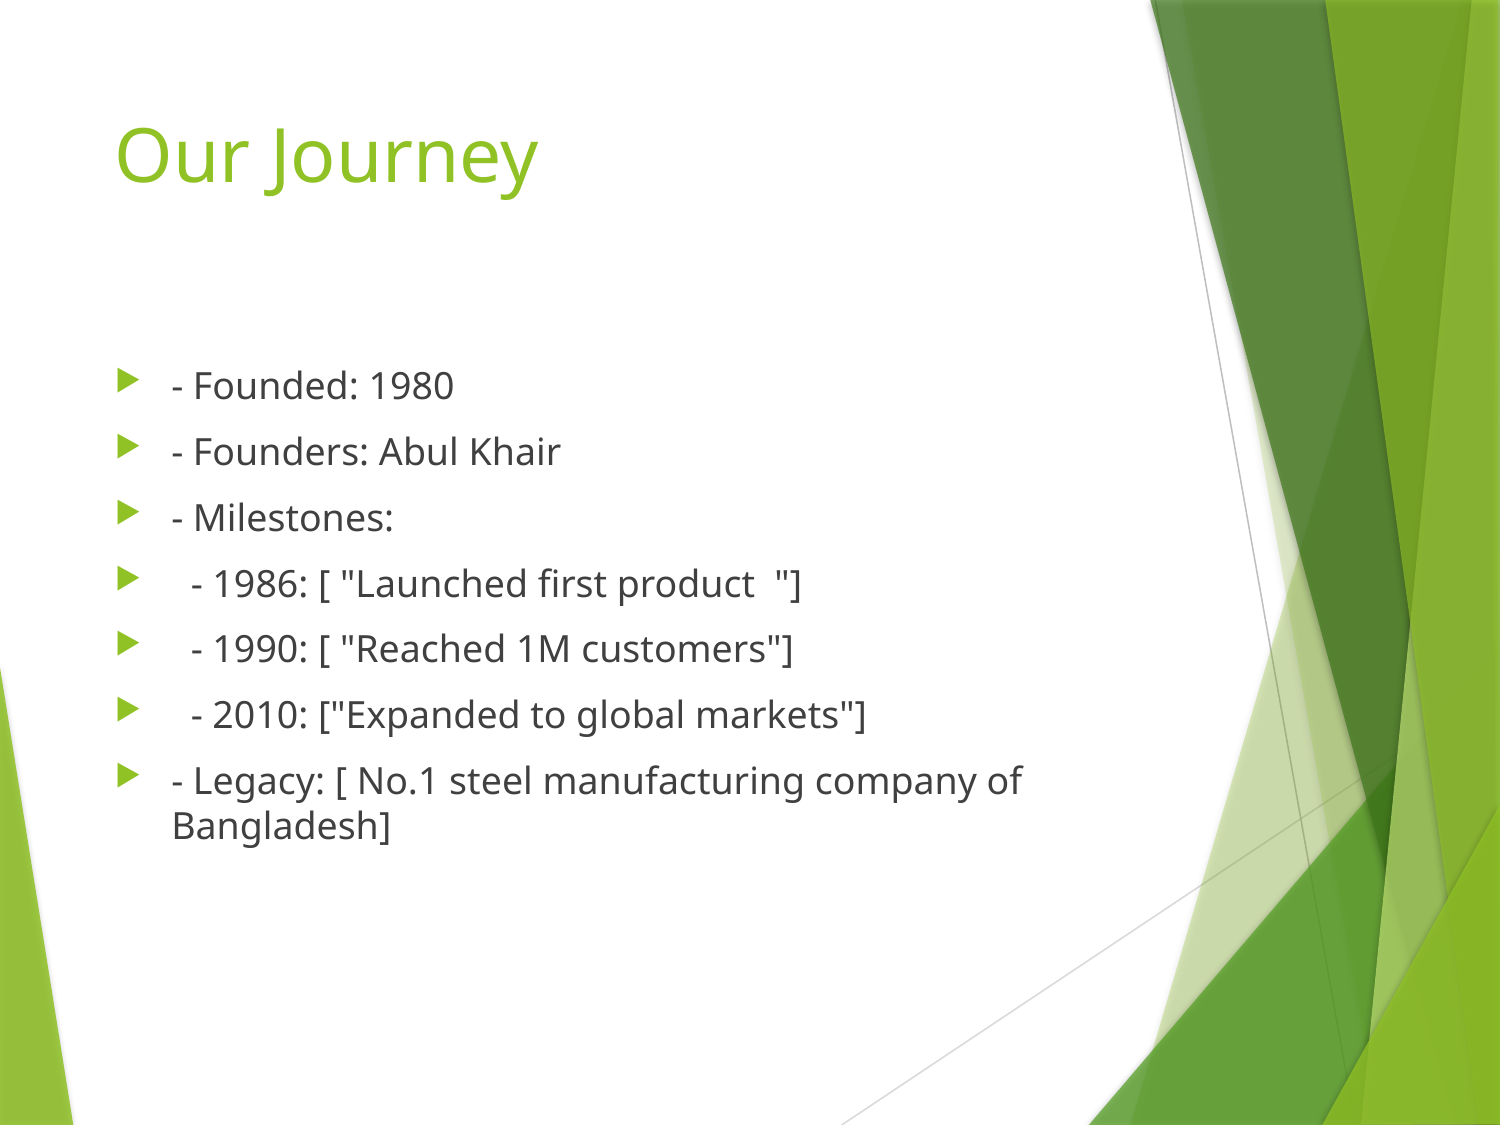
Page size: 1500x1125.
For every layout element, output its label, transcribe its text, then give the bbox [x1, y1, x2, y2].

list - Founded: 1980 - Founders: Abul Khair - Milestones: - 1986: [ "Launched first product "] - 1990: [ "Reached 1M customers"] - 2010: ["Expanded to global markets"] - Legacy: [ No.1 steel manufacturing company of Bangladesh] [99, 354, 1142, 992]
title Our Journey [99, 99, 1142, 317]
